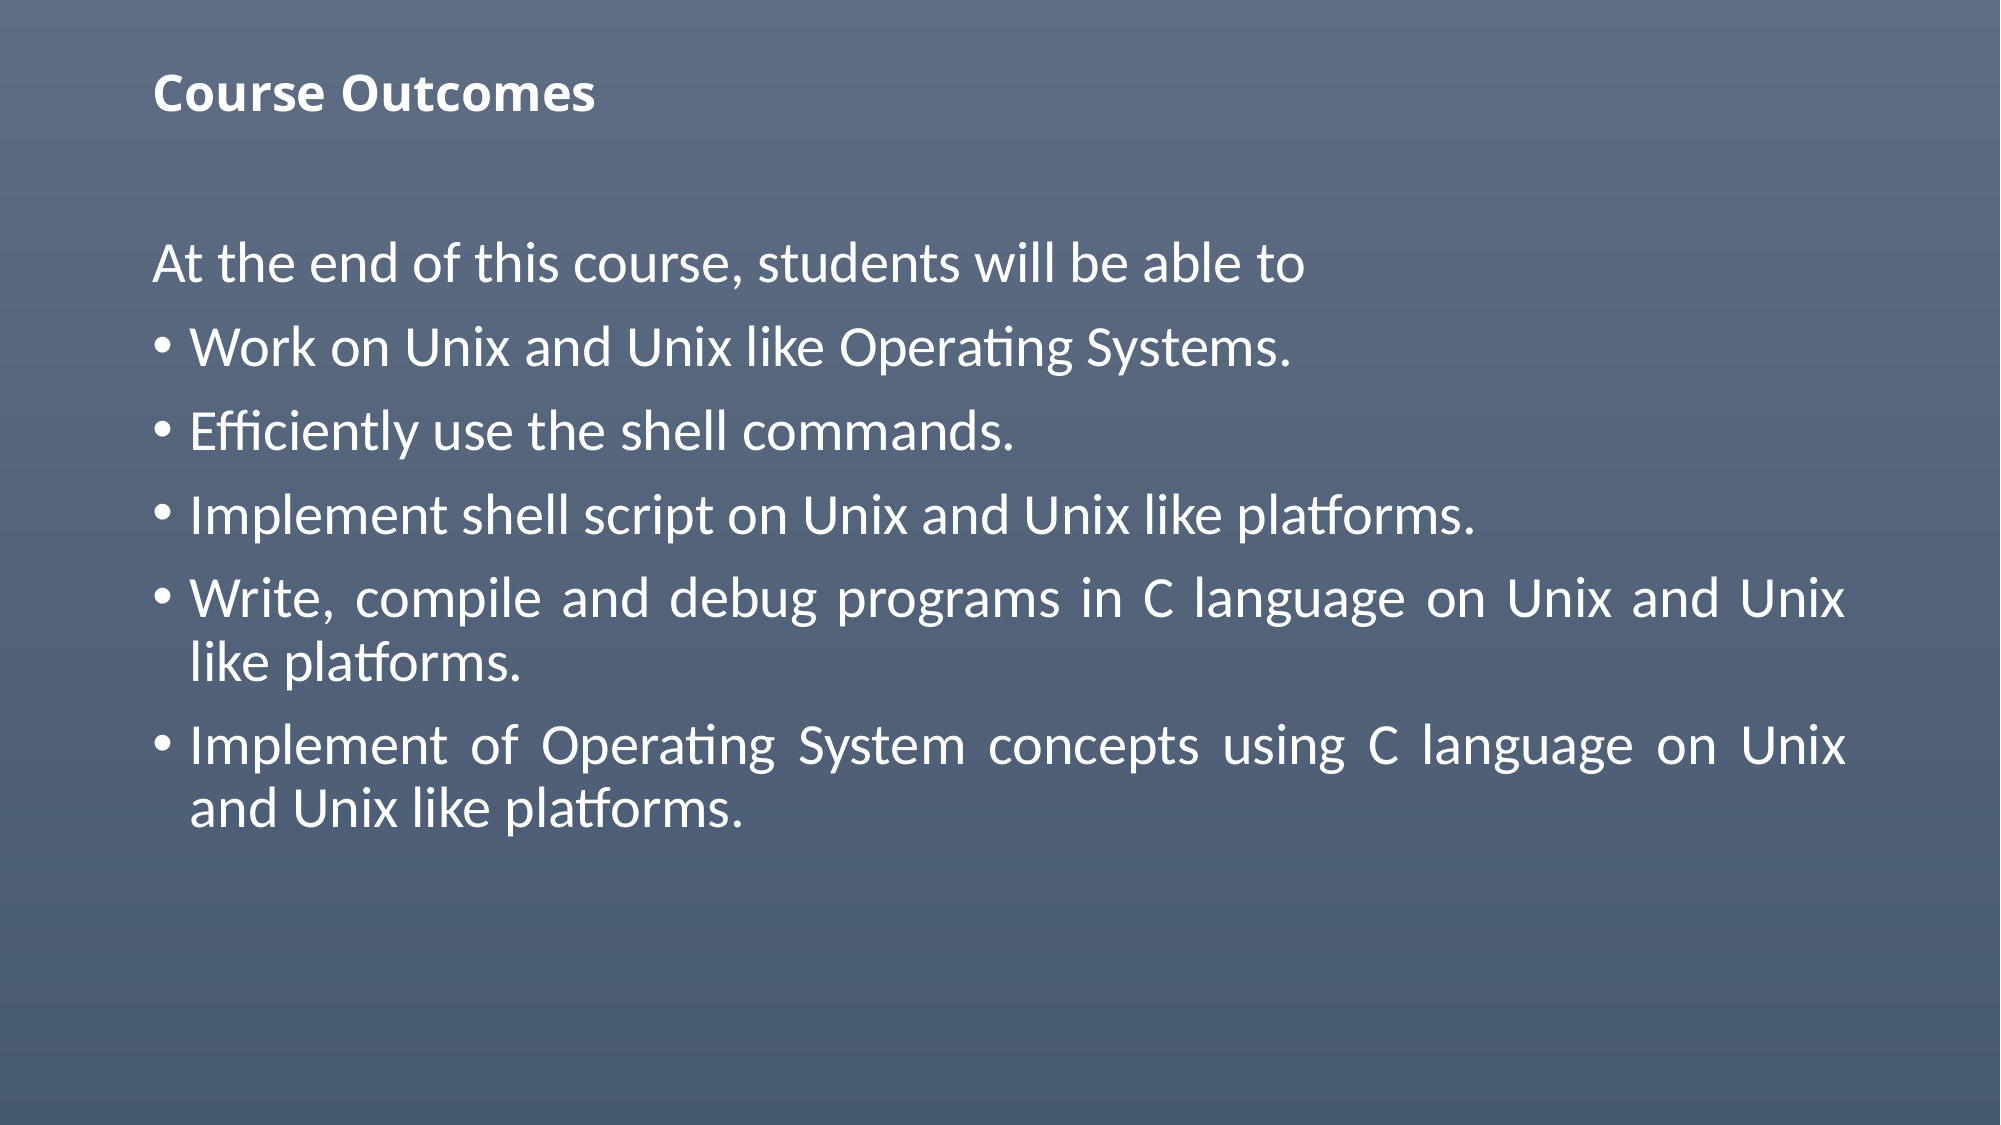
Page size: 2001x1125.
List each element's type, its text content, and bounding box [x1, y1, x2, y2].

title Course Outcomes [137, 59, 1863, 191]
list At the end of this course, students will be able to Work on Unix and Unix like Operating Systems. Efficiently use the shell commands. Implement shell script on Unix and Unix like platforms. Write, compile and debug programs in C language on Unix and Unix like platforms. Implement of Operating System concepts using C language on Unix and Unix like platforms. [137, 224, 1863, 1014]
